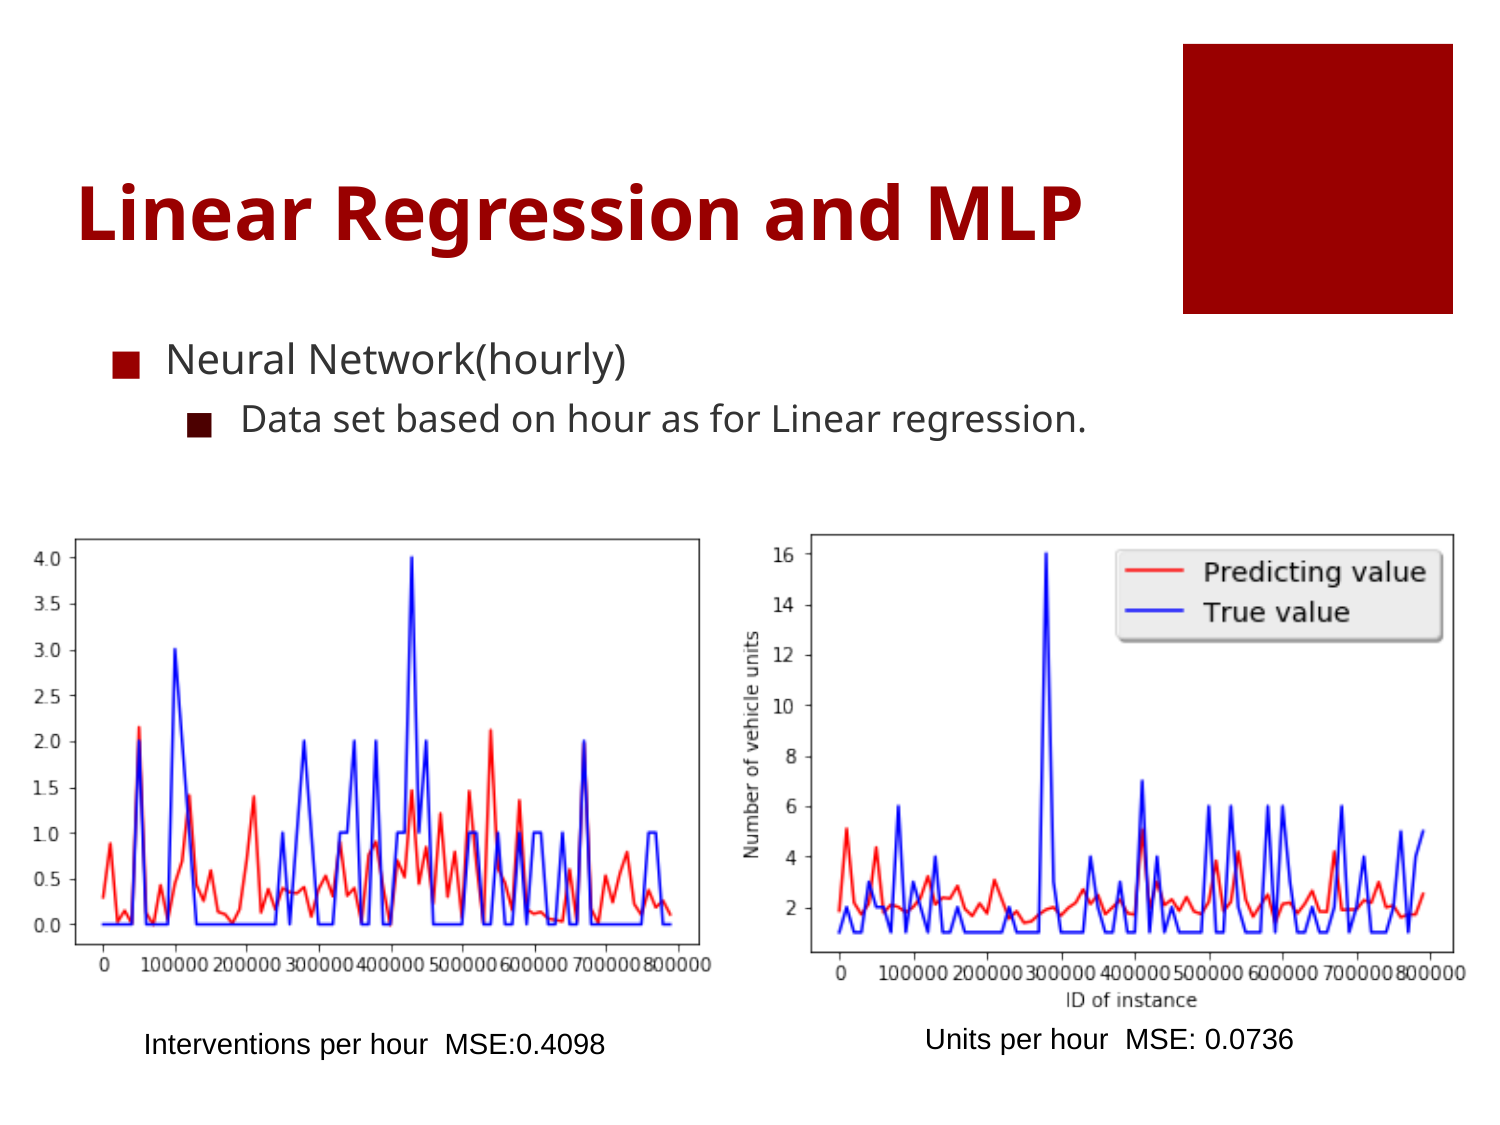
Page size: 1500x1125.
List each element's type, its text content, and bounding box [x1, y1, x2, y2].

title Linear Regression and MLP [60, 151, 1129, 264]
text_box Units per hour MSE: 0.0736 [910, 1034, 1454, 1064]
text_box Interventions per hour MSE:0.4098 [128, 1017, 673, 1068]
picture [19, 519, 725, 989]
picture [732, 515, 1480, 1026]
list Neural Network(hourly) Data set based on hour as for Linear regression. [75, 325, 1143, 519]
